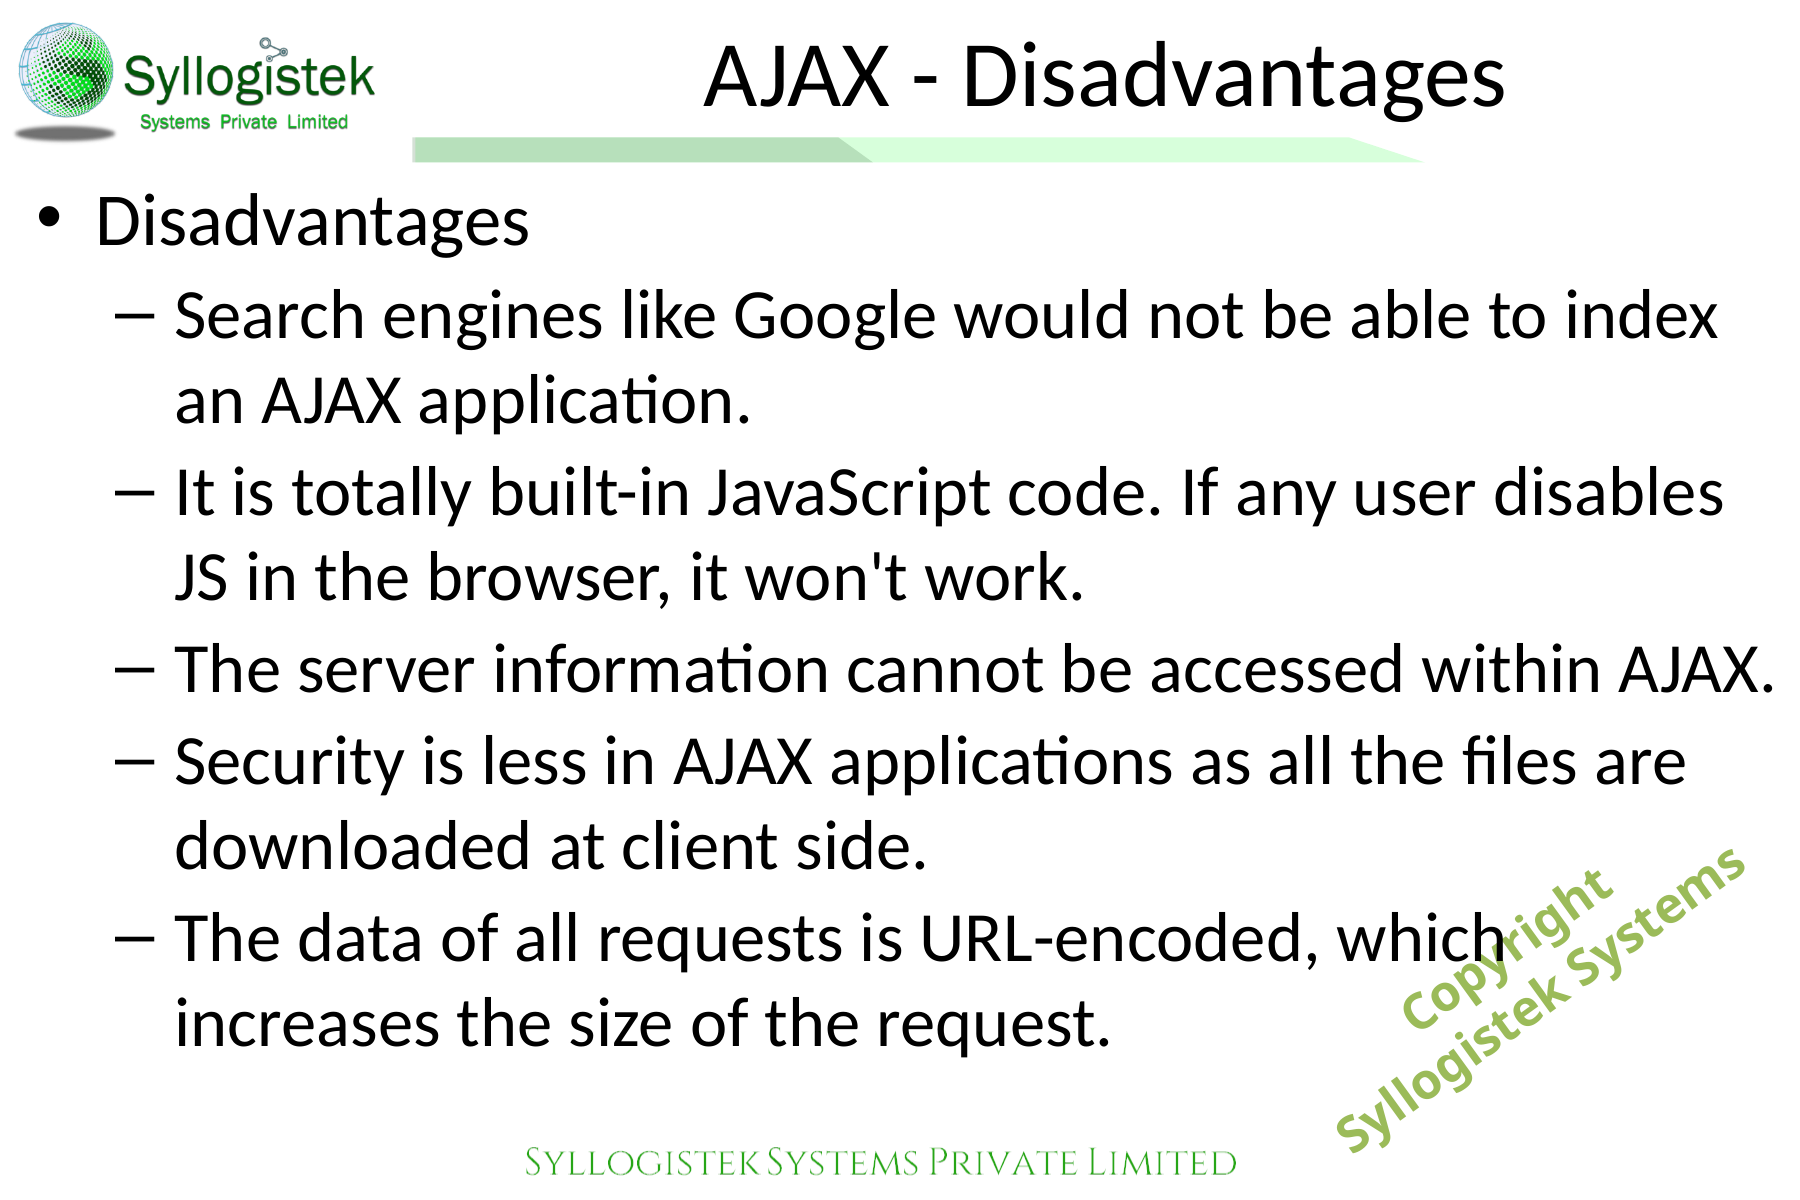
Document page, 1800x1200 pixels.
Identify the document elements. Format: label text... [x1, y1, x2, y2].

picture [0, 0, 412, 162]
picture [500, 1129, 1373, 1200]
title AJAX - Disadvantages [412, 0, 1800, 138]
list Disadvantages Search engines like Google would not be able to index an AJAX application. It is totally built-in JavaScript code. If any user disables JS in the browser, it won't work. The server information cannot be accessed within AJAX. Security is less in AJAX applications as all the files are downloaded at client side. The data of all requests is URL-encoded, which increases the size of the request. [0, 162, 1800, 1100]
